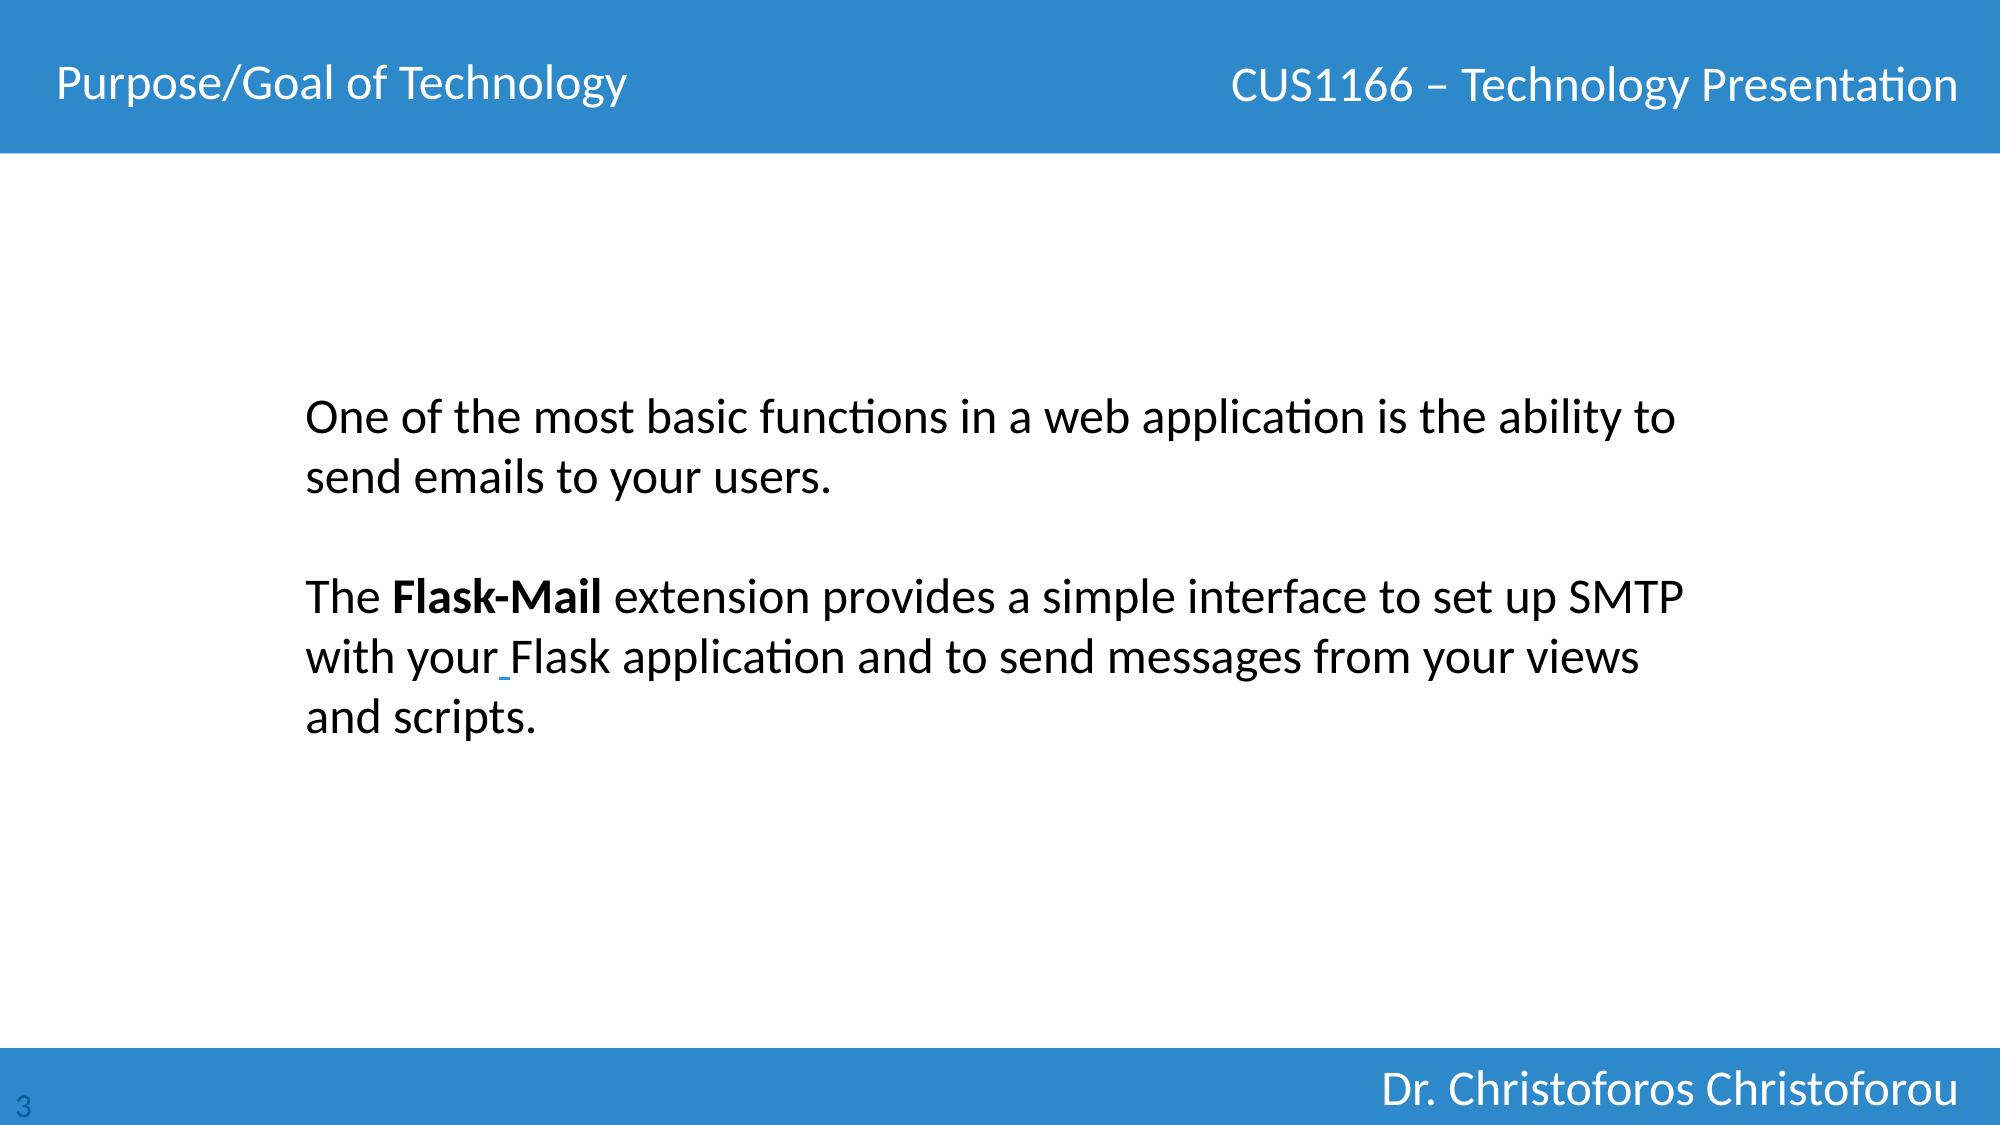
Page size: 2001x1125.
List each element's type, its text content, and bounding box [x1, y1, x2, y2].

text_box One of the most basic functions in a web application is the ability to send emails to your users. The Flask-Mail extension provides a simple interface to set up SMTP with your Flask application and to send messages from your views and scripts. [290, 368, 1710, 757]
text_box Purpose/Goal of Technology [41, 41, 1330, 118]
